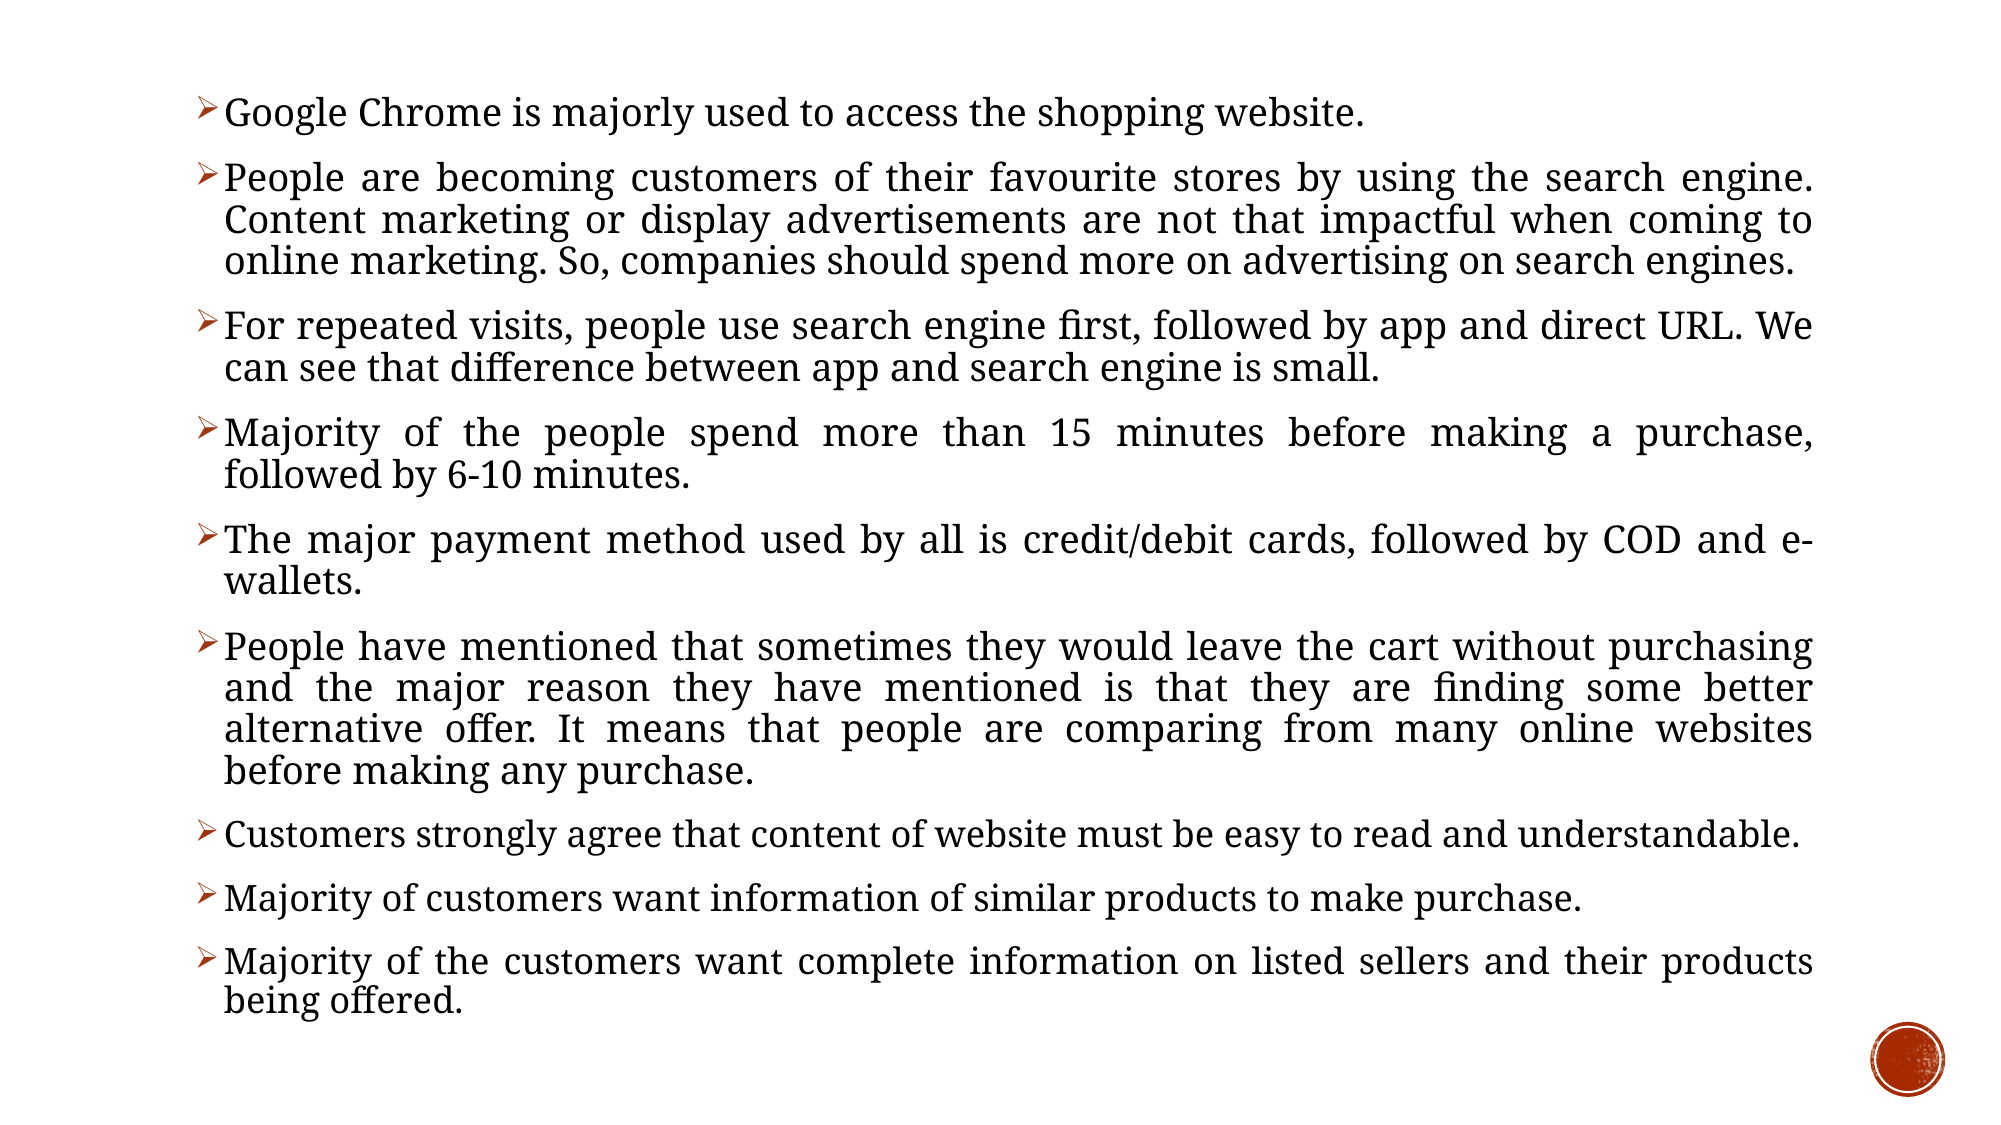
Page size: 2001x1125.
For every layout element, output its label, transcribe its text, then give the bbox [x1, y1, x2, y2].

list Google Chrome is majorly used to access the shopping website. People are becoming customers of their favourite stores by using the search engine. Content marketing or display advertisements are not that impactful when coming to online marketing. So, companies should spend more on advertising on search engines. For repeated visits, people use search engine first, followed by app and direct URL. We can see that difference between app and search engine is small. Majority of the people spend more than 15 minutes before making a purchase, followed by 6-10 minutes. The major payment method used by all is credit/debit cards, followed by COD and e-wallets. People have mentioned that sometimes they would leave the cart without purchasing and the major reason they have mentioned is that they are finding some better alternative offer. It means that people are comparing from many online websites before making any purchase. Customers strongly agree that content of website must be easy to read and understandable. Majority of customers want information of similar products to make purchase. Majority of the customers want complete information on listed sellers and their products being offered. [180, 85, 1830, 1043]
